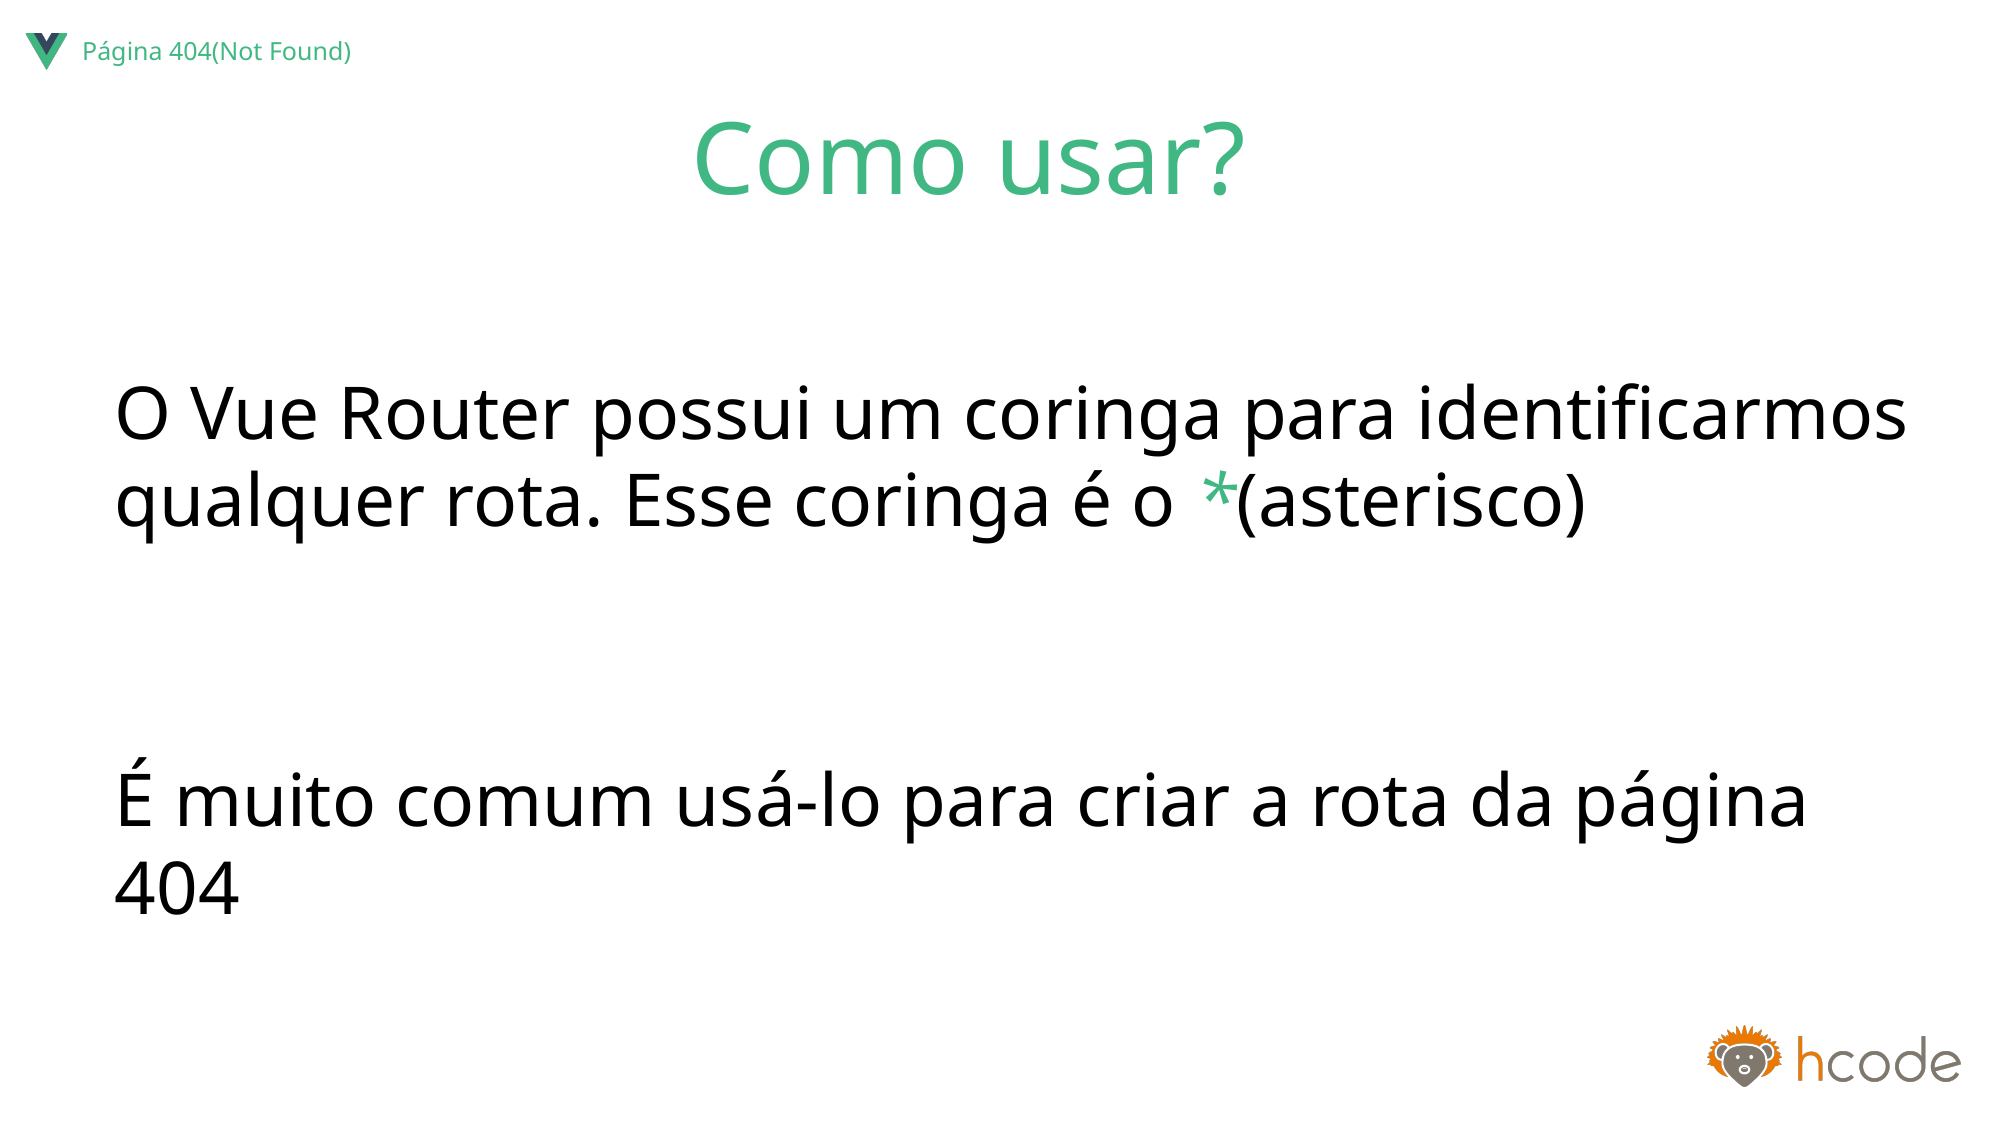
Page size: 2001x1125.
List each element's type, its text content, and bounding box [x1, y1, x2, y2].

text_box O Vue Router possui um coringa para identificarmos qualquer rota. Esse coringa é o *(asterisco) [99, 262, 1961, 646]
text_box É muito comum usá-lo para criar a rota da página 404 [99, 649, 1961, 1034]
picture [25, 32, 68, 72]
text_box Página 404(Not Found) [67, 20, 1445, 84]
picture [1707, 1025, 1962, 1087]
text_box Como usar? [119, 70, 1819, 238]
